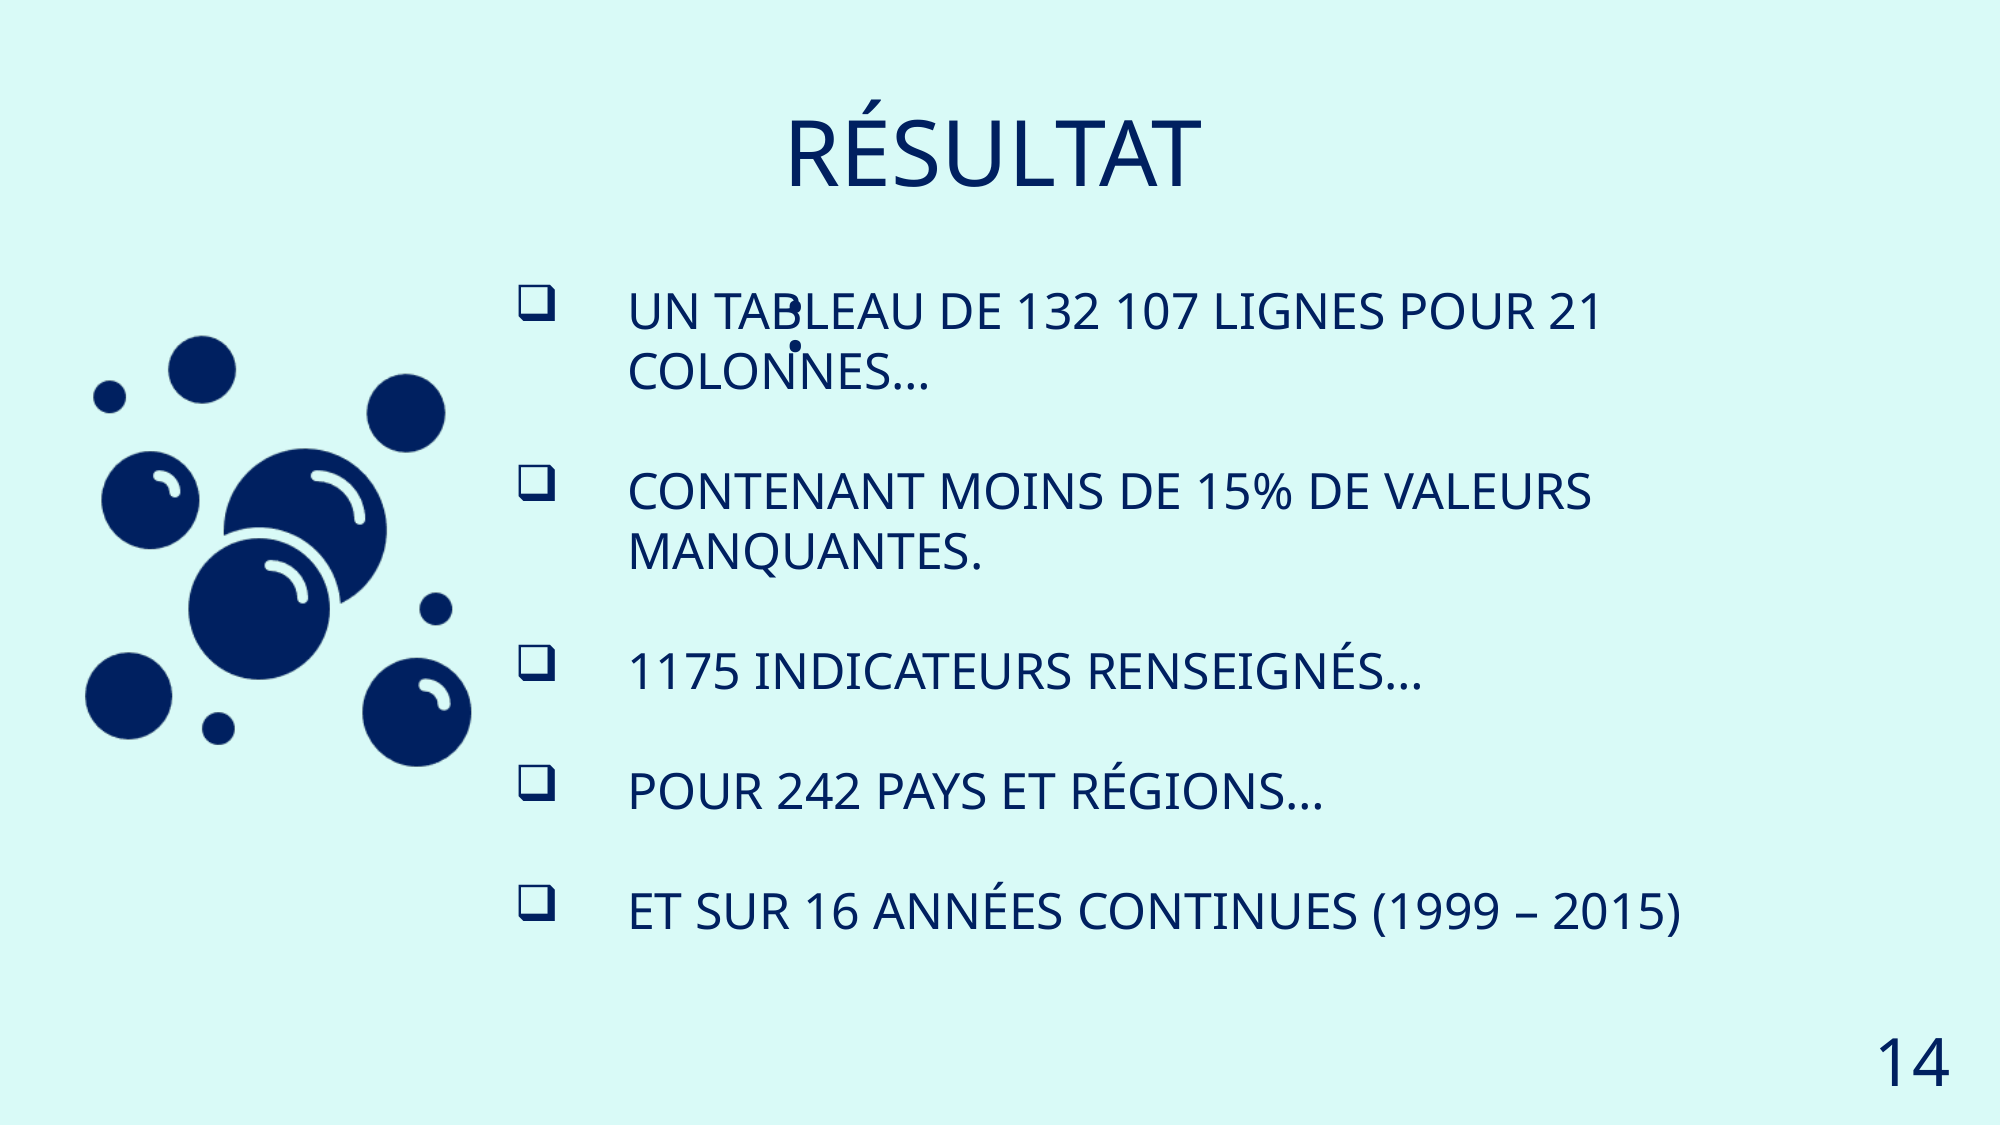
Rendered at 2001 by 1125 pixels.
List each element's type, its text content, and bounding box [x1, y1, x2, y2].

title résultat : [768, 32, 1232, 208]
picture [16, 291, 538, 813]
text_box 14 [1832, 1023, 1966, 1107]
text_box Un tableau de 132 107 lignes pour 21 colonnes… Contenant moins de 15% de valeurs manquantes. 1175 indicateurs renseignés… Pour 242 pays et régions… Et sur 16 années continues (1999 – 2015) [499, 272, 1912, 1008]
